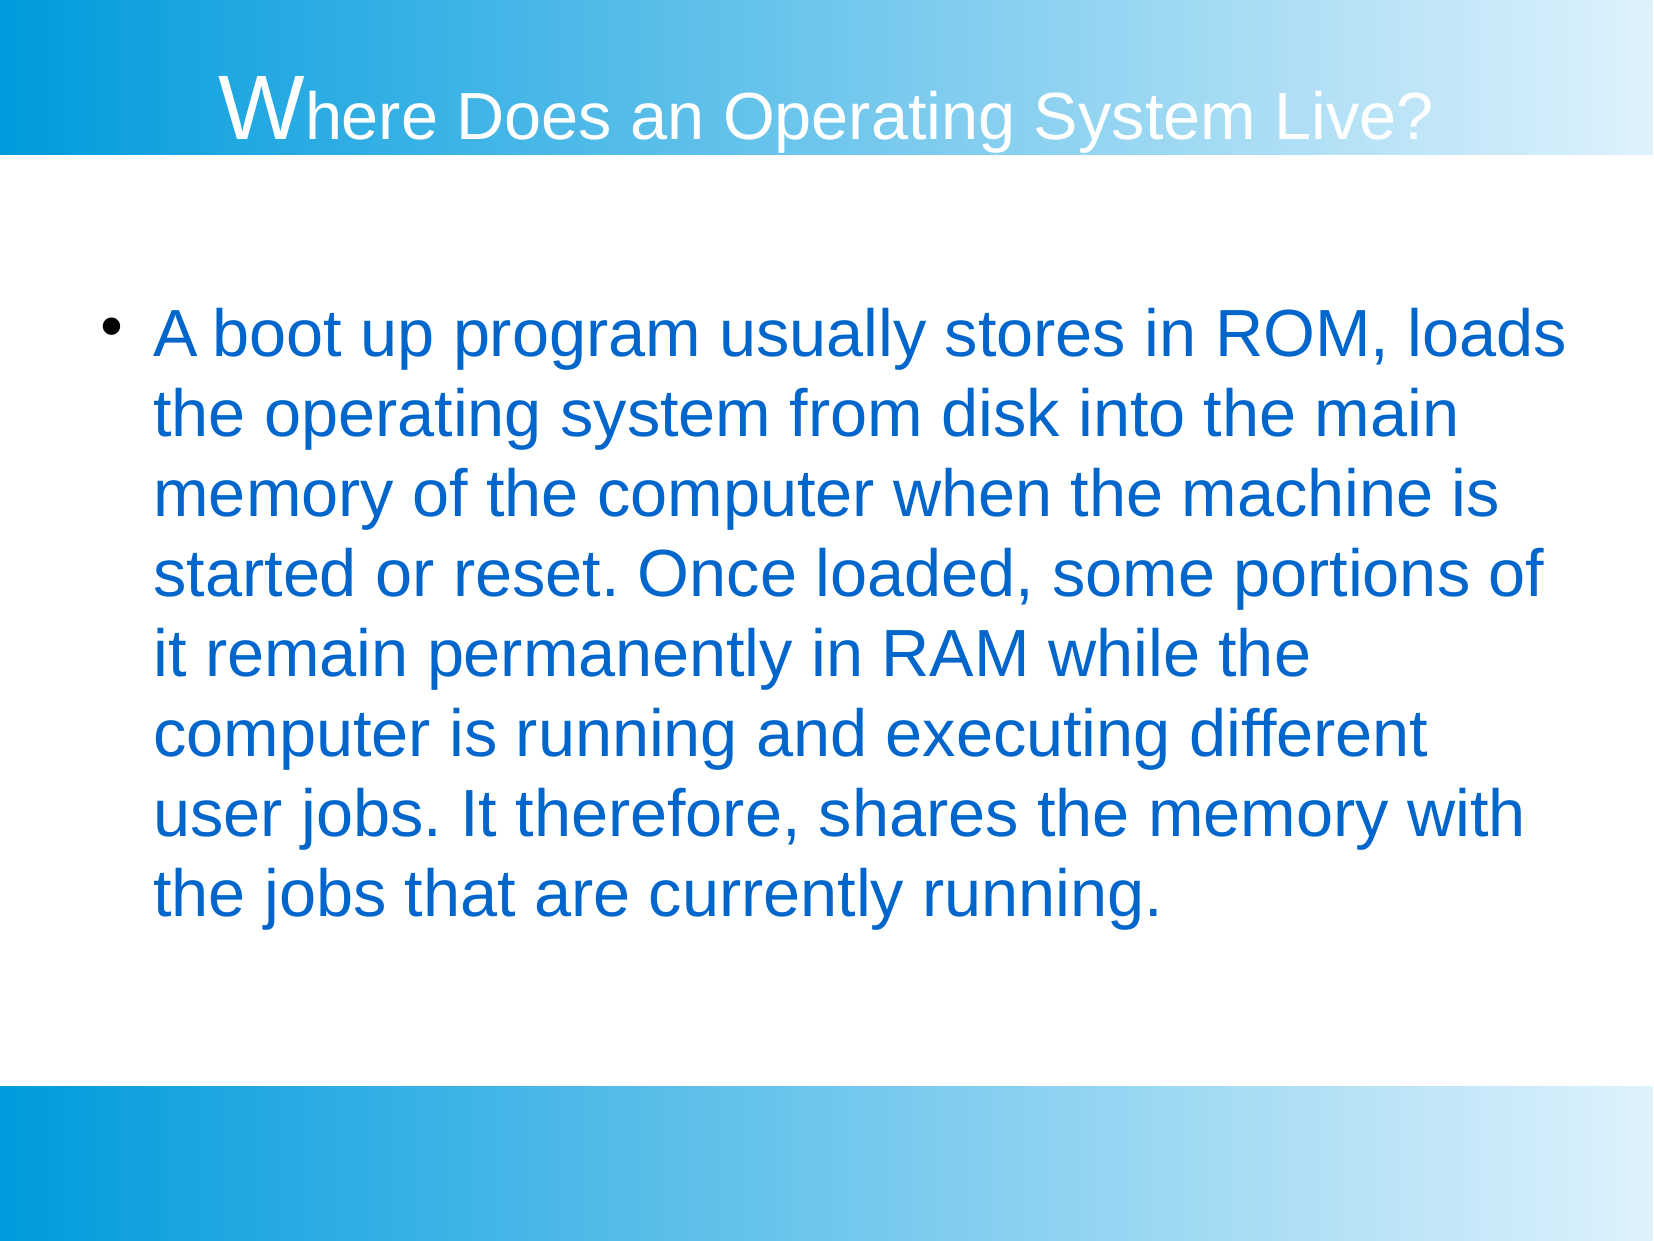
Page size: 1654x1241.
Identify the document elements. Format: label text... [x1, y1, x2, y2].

text_box A boot up program usually stores in ROM, loads the operating system from disk into the main memory of the computer when the machine is started or reset. Once loaded, some portions of it remain permanently in RAM while the computer is running and executing different user jobs. It therefore, shares the memory with the jobs that are currently running. [82, 290, 1571, 1010]
text_box Where Does an Operating System Live? [82, 47, 1571, 158]
